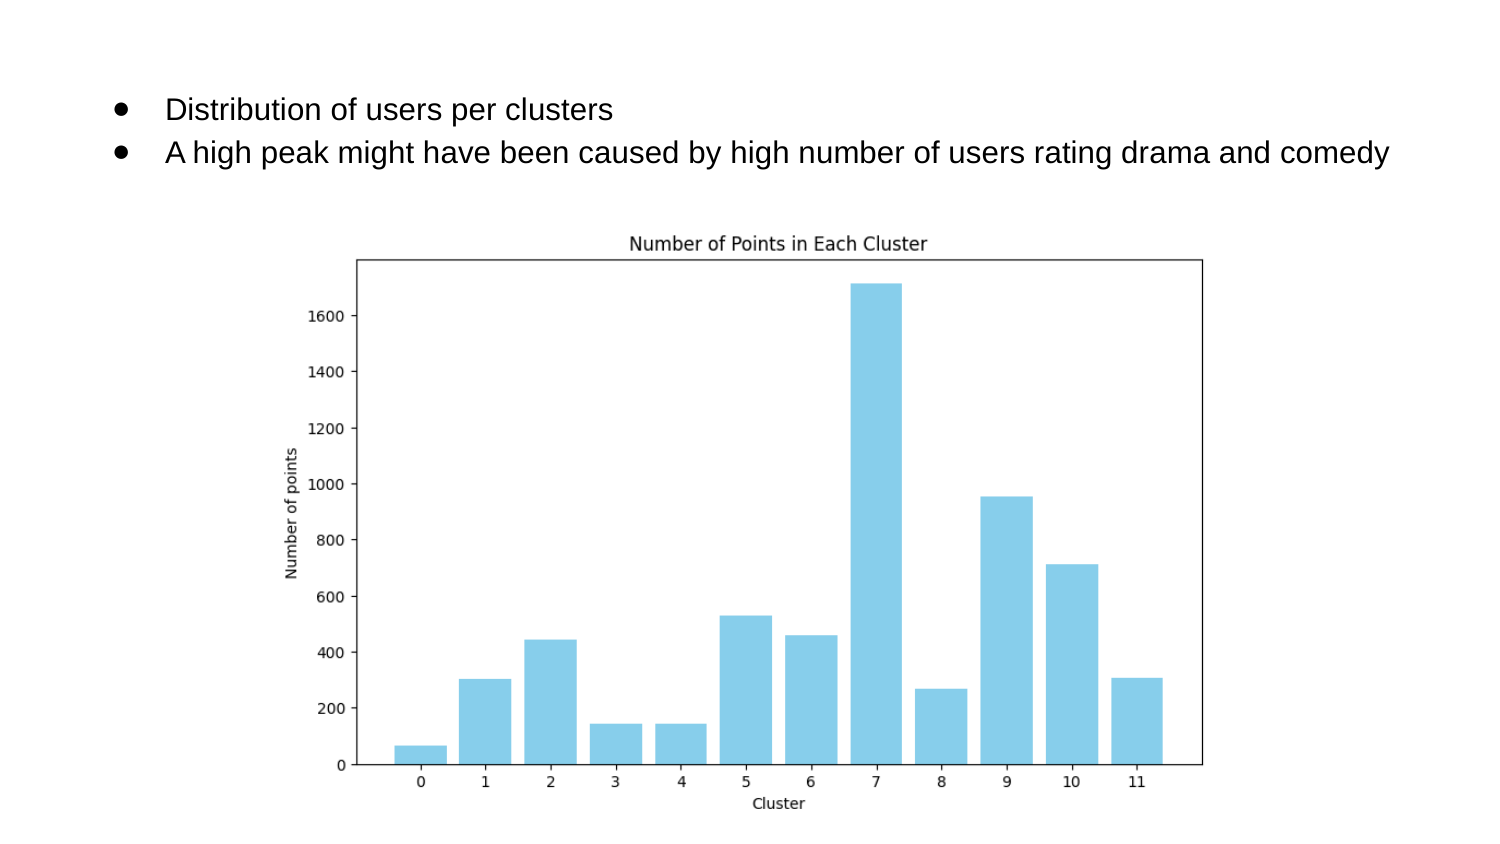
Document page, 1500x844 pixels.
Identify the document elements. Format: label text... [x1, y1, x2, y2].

picture [280, 219, 1215, 821]
subtitle Distribution of users per clusters A high peak might have been caused by high number of users rating drama and comedy [75, 68, 1420, 601]
